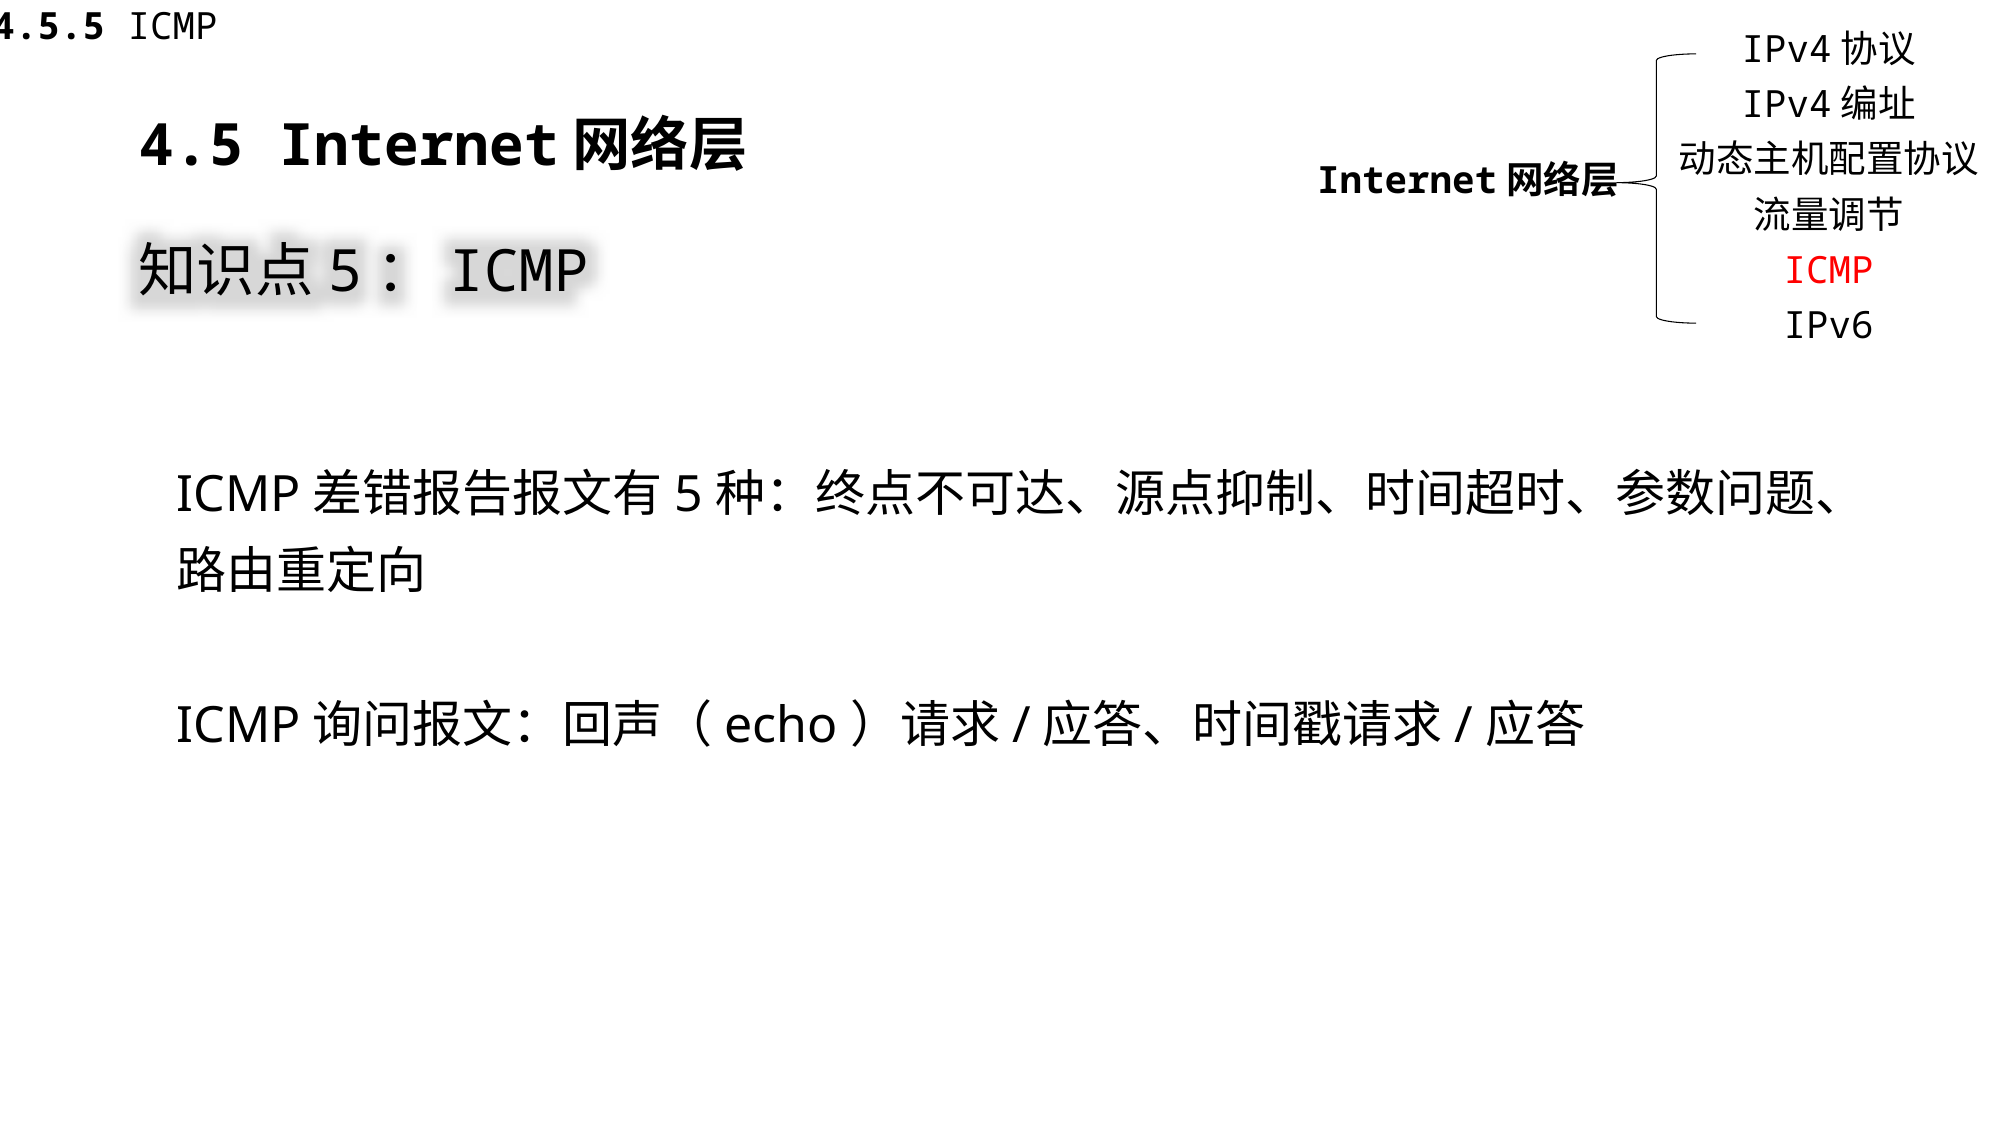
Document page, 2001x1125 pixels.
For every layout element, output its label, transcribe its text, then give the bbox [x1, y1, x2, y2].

text_box 知识点5：ICMP [120, 172, 1319, 329]
text_box 4.5 Internet网络层 [120, 97, 1319, 156]
text_box ICMP差错报告报文有5种：终点不可达、源点抑制、时间超时、参数问题、路由重定向 ICMP询问报文：回声（echo）请求/应答、时间戳请求/应答 [161, 436, 1891, 760]
text_box 4.5.5 ICMP [0, 6, 233, 122]
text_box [1319, 29, 1996, 355]
